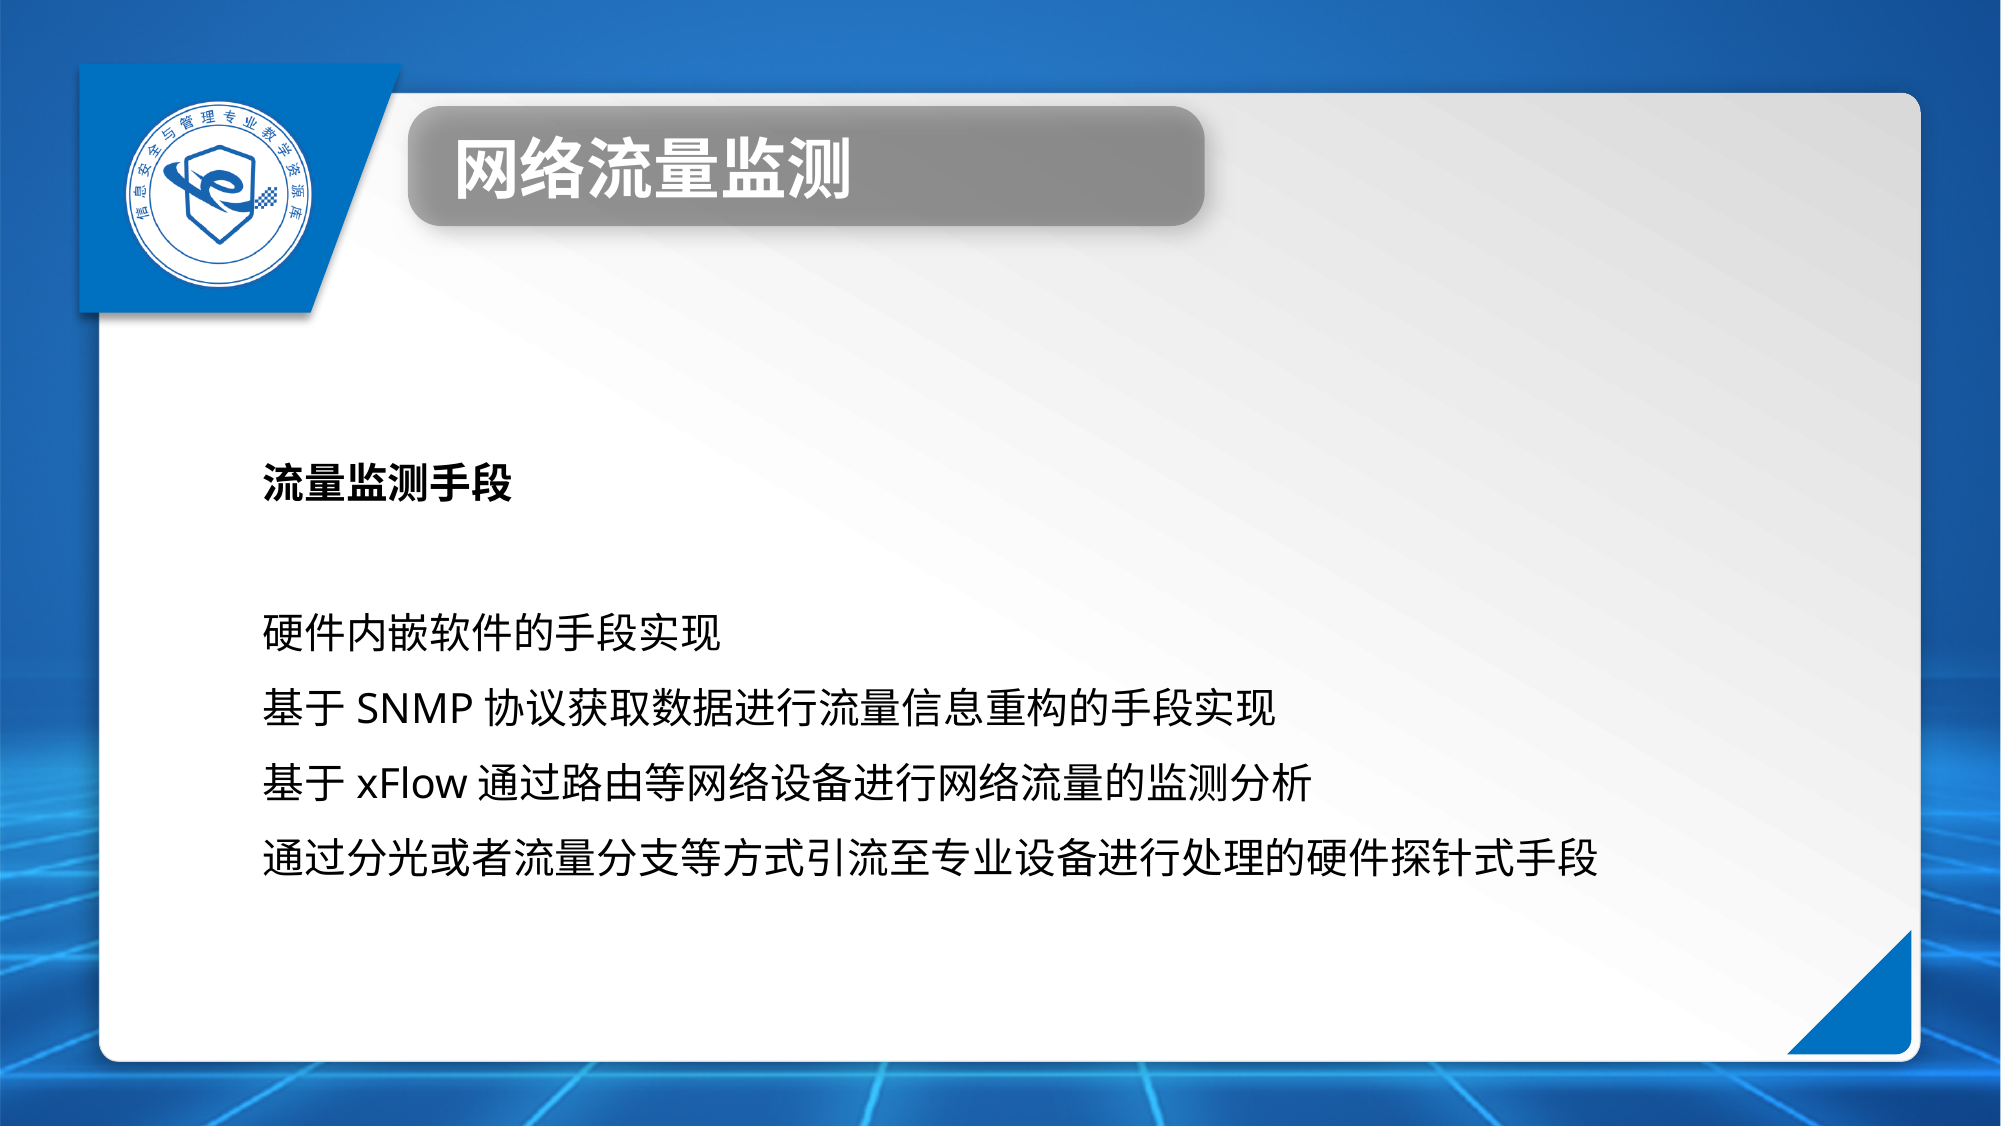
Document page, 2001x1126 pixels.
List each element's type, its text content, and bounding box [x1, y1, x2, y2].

text_box 流量监测手段 硬件内嵌软件的手段实现 基于SNMP协议获取数据进行流量信息重构的手段实现 基于xFlow通过路由等网络设备进行网络流量的监测分析 通过分光或者流量分支等方式引流至专业设备进行处理的硬件探针式手段 [165, 424, 1883, 889]
text_box 网络流量监测 [438, 118, 869, 214]
picture [0, 0, 2001, 1126]
text_box [406, 104, 1206, 228]
